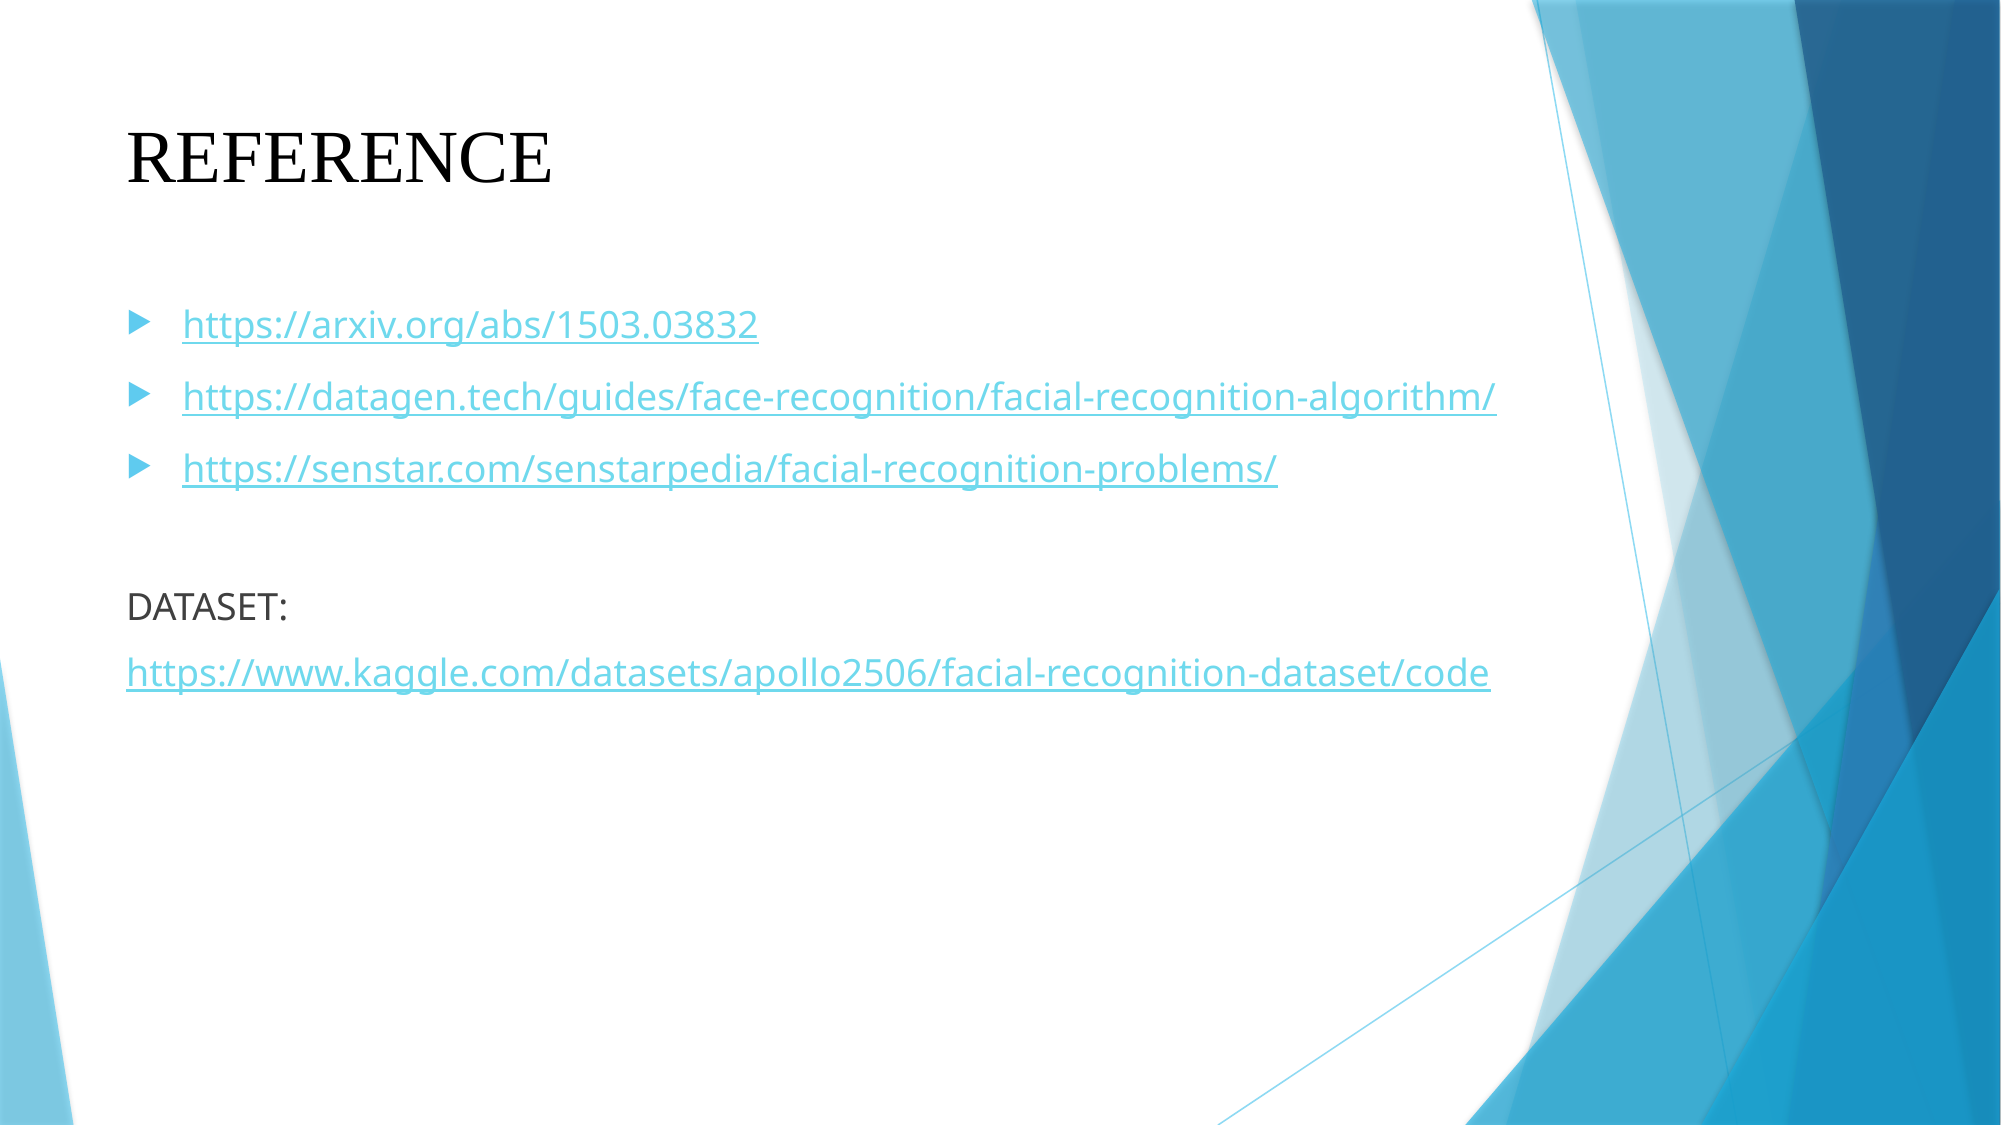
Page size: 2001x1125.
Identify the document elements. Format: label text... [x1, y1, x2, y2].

list https://arxiv.org/abs/1503.03832 https://datagen.tech/guides/face-recognition/facial-recognition-algorithm/ https://senstar.com/senstarpedia/facial-recognition-problems/ DATASET: https://www.kaggle.com/datasets/apollo2506/facial-recognition-dataset/code [111, 227, 1522, 865]
title REFERENCE [111, 99, 1522, 227]
